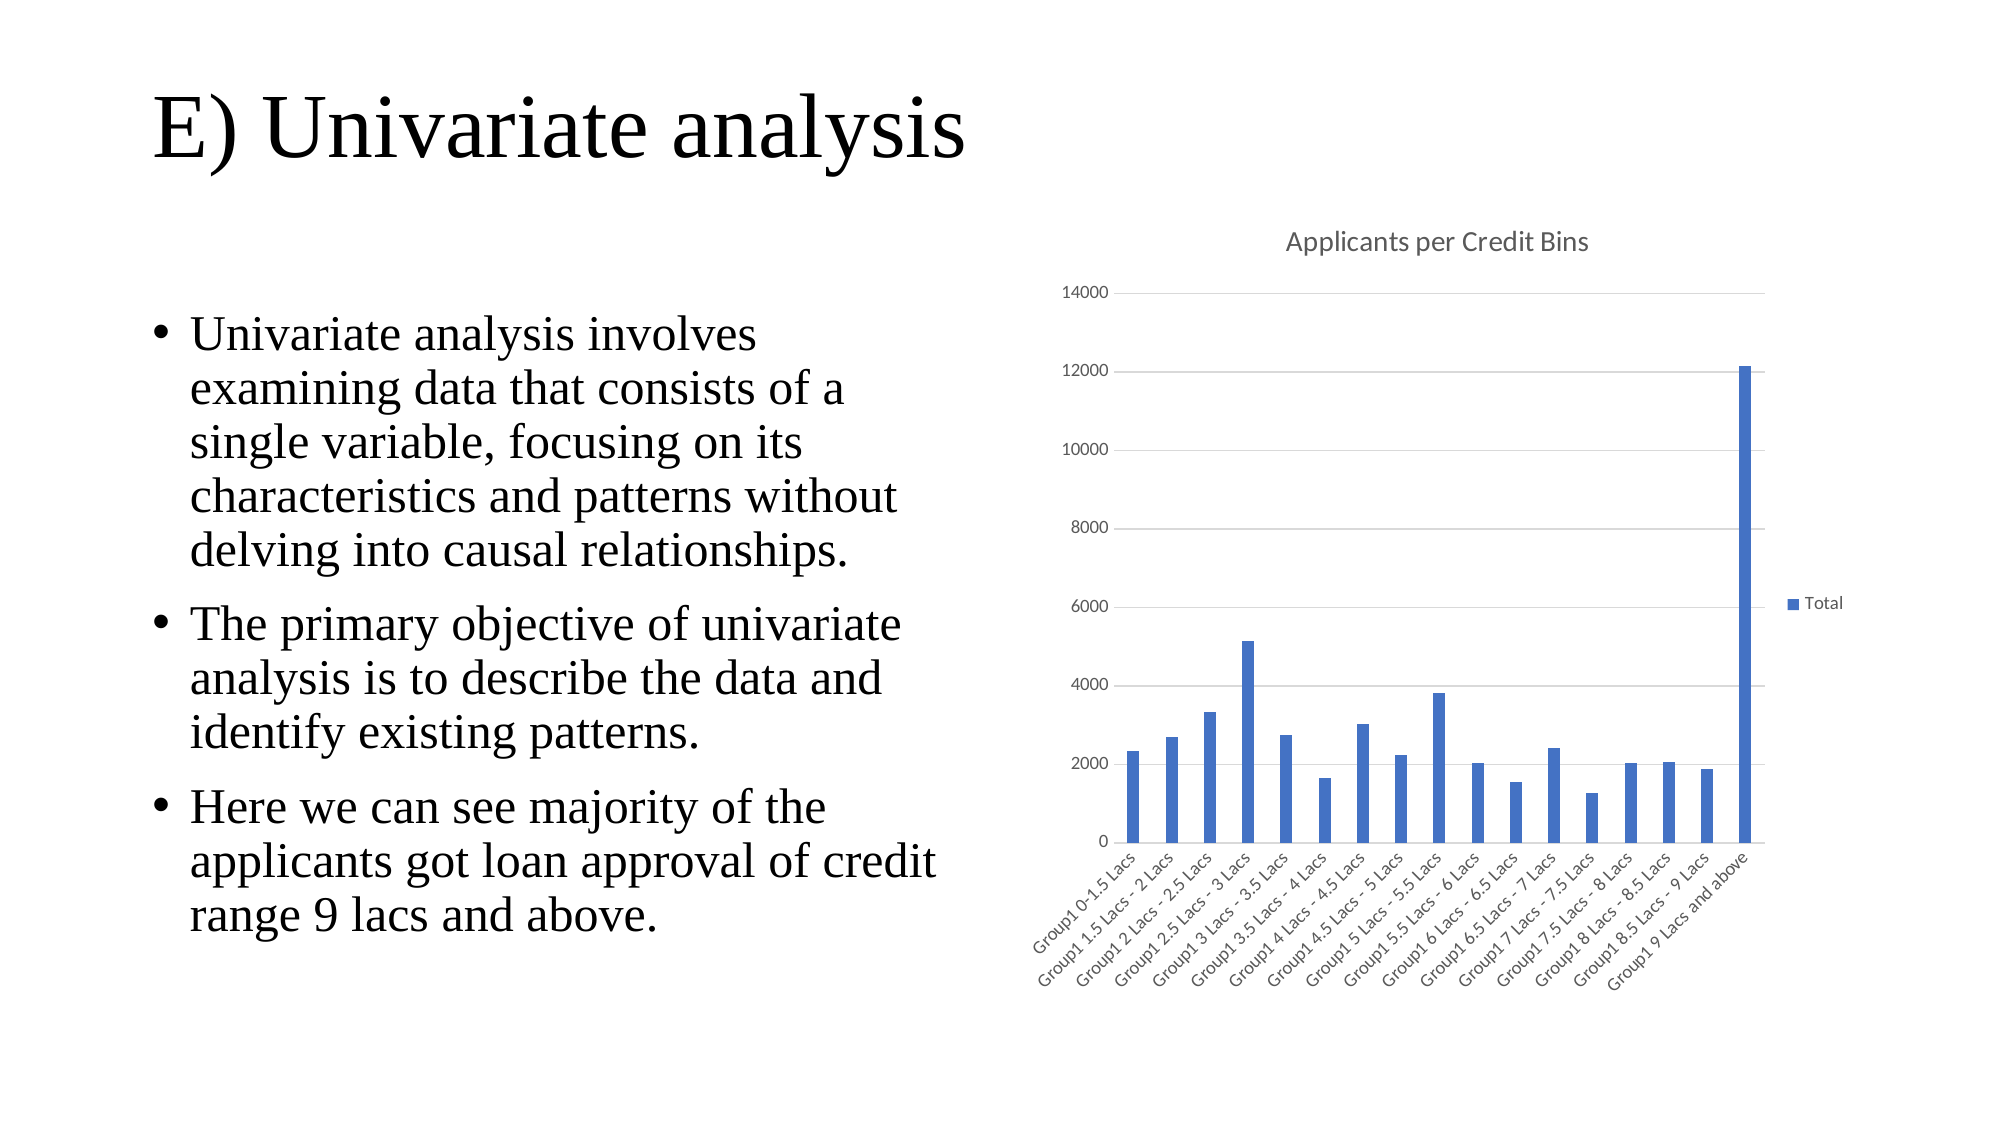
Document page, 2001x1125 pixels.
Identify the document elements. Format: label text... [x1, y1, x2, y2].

chart [1012, 196, 1863, 1014]
title E) Univariate analysis [137, 59, 1863, 197]
list Univariate analysis involves examining data that consists of a single variable, focusing on its characteristics and patterns without delving into causal relationships. The primary objective of univariate analysis is to describe the data and identify existing patterns. Here we can see majority of the applicants got loan approval of credit range 9 lacs and above. [137, 299, 988, 1014]
